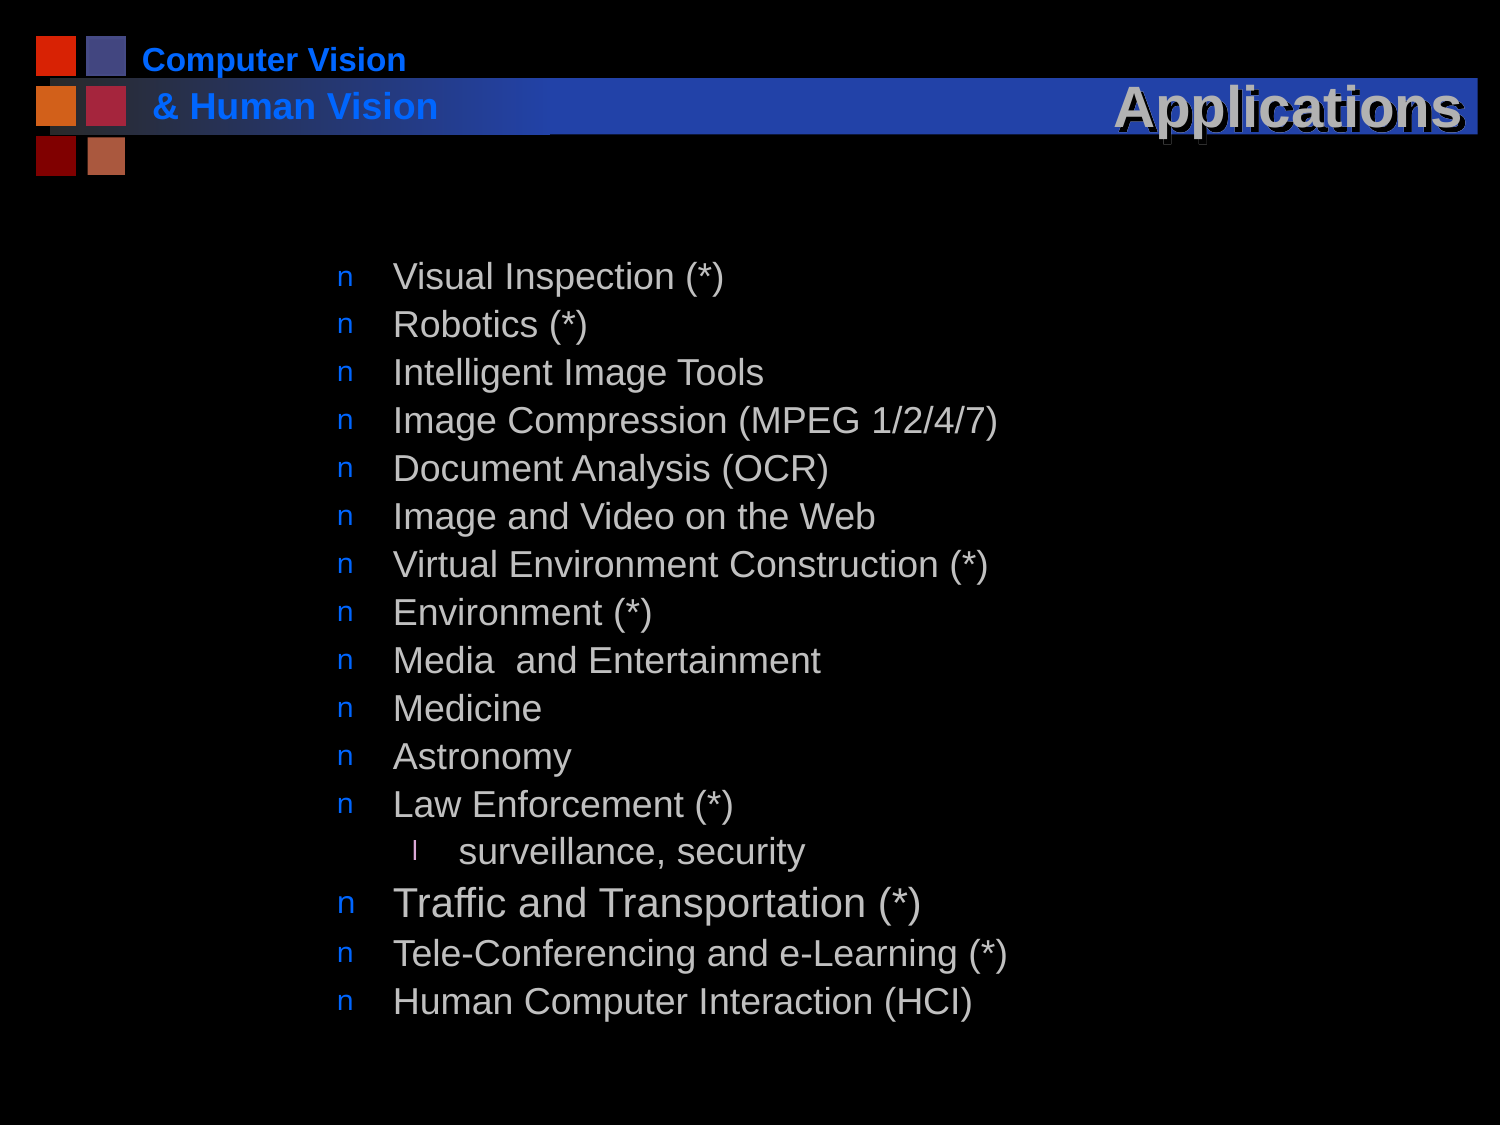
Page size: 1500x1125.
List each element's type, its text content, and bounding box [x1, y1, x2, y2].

list Visual Inspection (*) Robotics (*) Intelligent Image Tools Image Compression (MPEG 1/2/4/7) Document Analysis (OCR) Image and Video on the Web Virtual Environment Construction (*) Environment (*) Media and Entertainment Medicine Astronomy Law Enforcement (*) surveillance, security Traffic and Transportation (*) Tele-Conferencing and e-Learning (*) Human Computer Interaction (HCI) [321, 249, 1179, 1001]
title Applications [1086, 46, 1490, 148]
